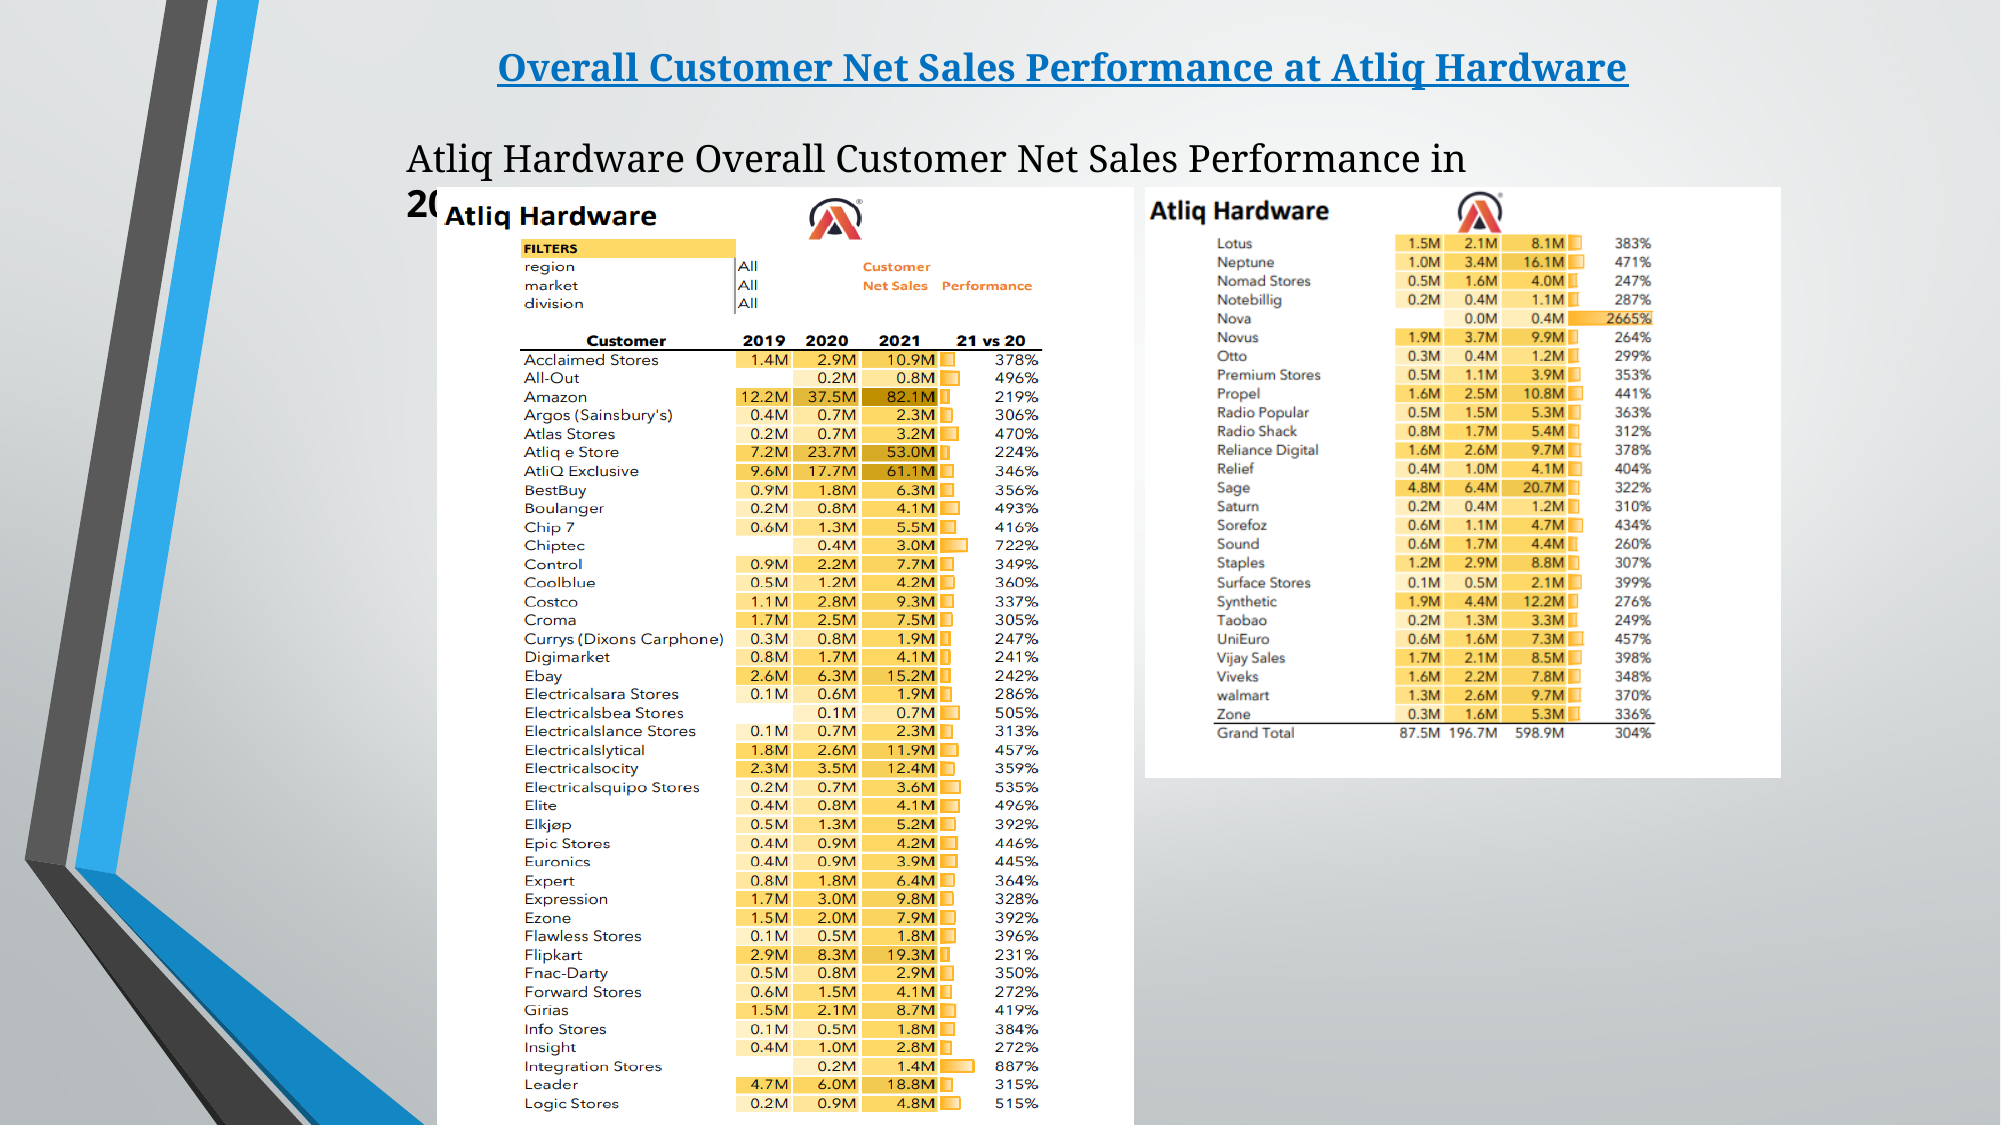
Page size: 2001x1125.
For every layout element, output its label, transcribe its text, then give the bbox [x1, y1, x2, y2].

picture [437, 187, 1135, 1125]
picture [1144, 187, 1781, 779]
text_box Atliq Hardware Overall Customer Net Sales Performance in 2019,2020,2021 [391, 127, 1735, 233]
text_box Overall Customer Net Sales Performance at Atliq Hardware [300, 36, 1826, 142]
